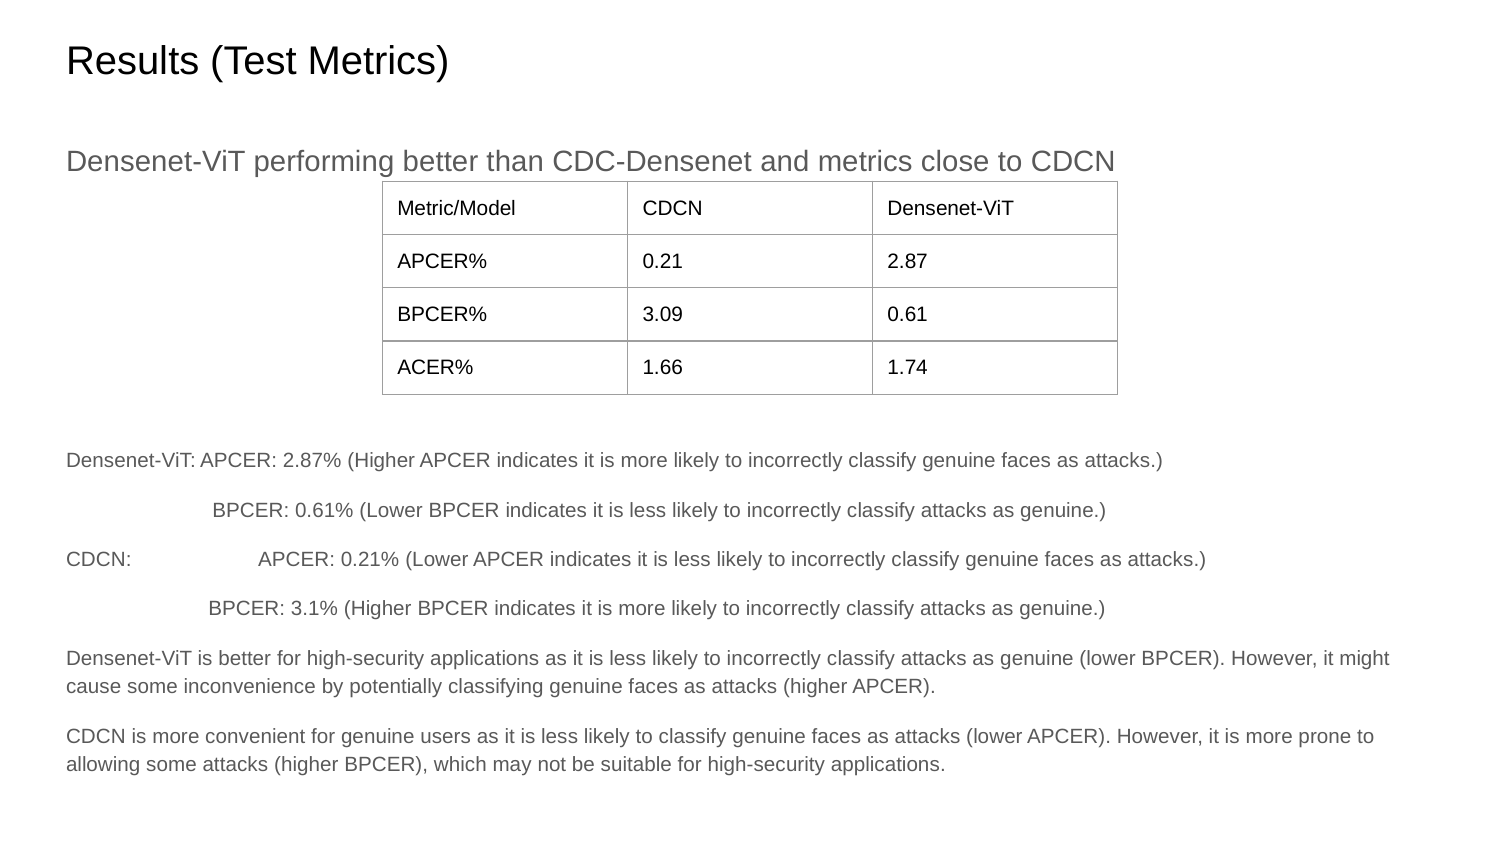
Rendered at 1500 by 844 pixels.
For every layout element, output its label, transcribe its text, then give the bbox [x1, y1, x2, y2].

list Densenet-ViT performing better than CDC-Densenet and metrics close to CDCN Densenet-ViT: APCER: 2.87% (Higher APCER indicates it is more likely to incorrectly classify genuine faces as attacks.) BPCER: 0.61% (Lower BPCER indicates it is less likely to incorrectly classify attacks as genuine.) CDCN: APCER: 0.21% (Lower APCER indicates it is less likely to incorrectly classify genuine faces as attacks.) BPCER: 3.1% (Higher BPCER indicates it is more likely to incorrectly classify attacks as genuine.) Densenet-ViT is better for high-security applications as it is less likely to incorrectly classify attacks as genuine (lower BPCER). However, it might cause some inconvenience by potentially classifying genuine faces as attacks (higher APCER). CDCN is more convenient for genuine users as it is less likely to classify genuine faces as attacks (lower APCER). However, it is more prone to allowing some attacks (higher BPCER), which may not be suitable for high-security applications. [51, 122, 1449, 791]
table_cell 2.87 [873, 235, 1117, 287]
table_cell 3.09 [628, 288, 872, 340]
table_cell BPCER% [383, 288, 627, 340]
title Results (Test Metrics) [51, 19, 1449, 114]
table_cell 0.21 [628, 235, 872, 287]
table_cell ACER% [383, 342, 627, 394]
table_cell APCER% [383, 235, 627, 287]
table_header Metric/Model [383, 182, 627, 234]
table_cell 0.61 [873, 288, 1117, 340]
table_header CDCN [628, 182, 872, 234]
table_cell 1.66 [628, 342, 872, 394]
table_header Densenet-ViT [873, 182, 1117, 234]
table_cell 1.74 [873, 342, 1117, 394]
